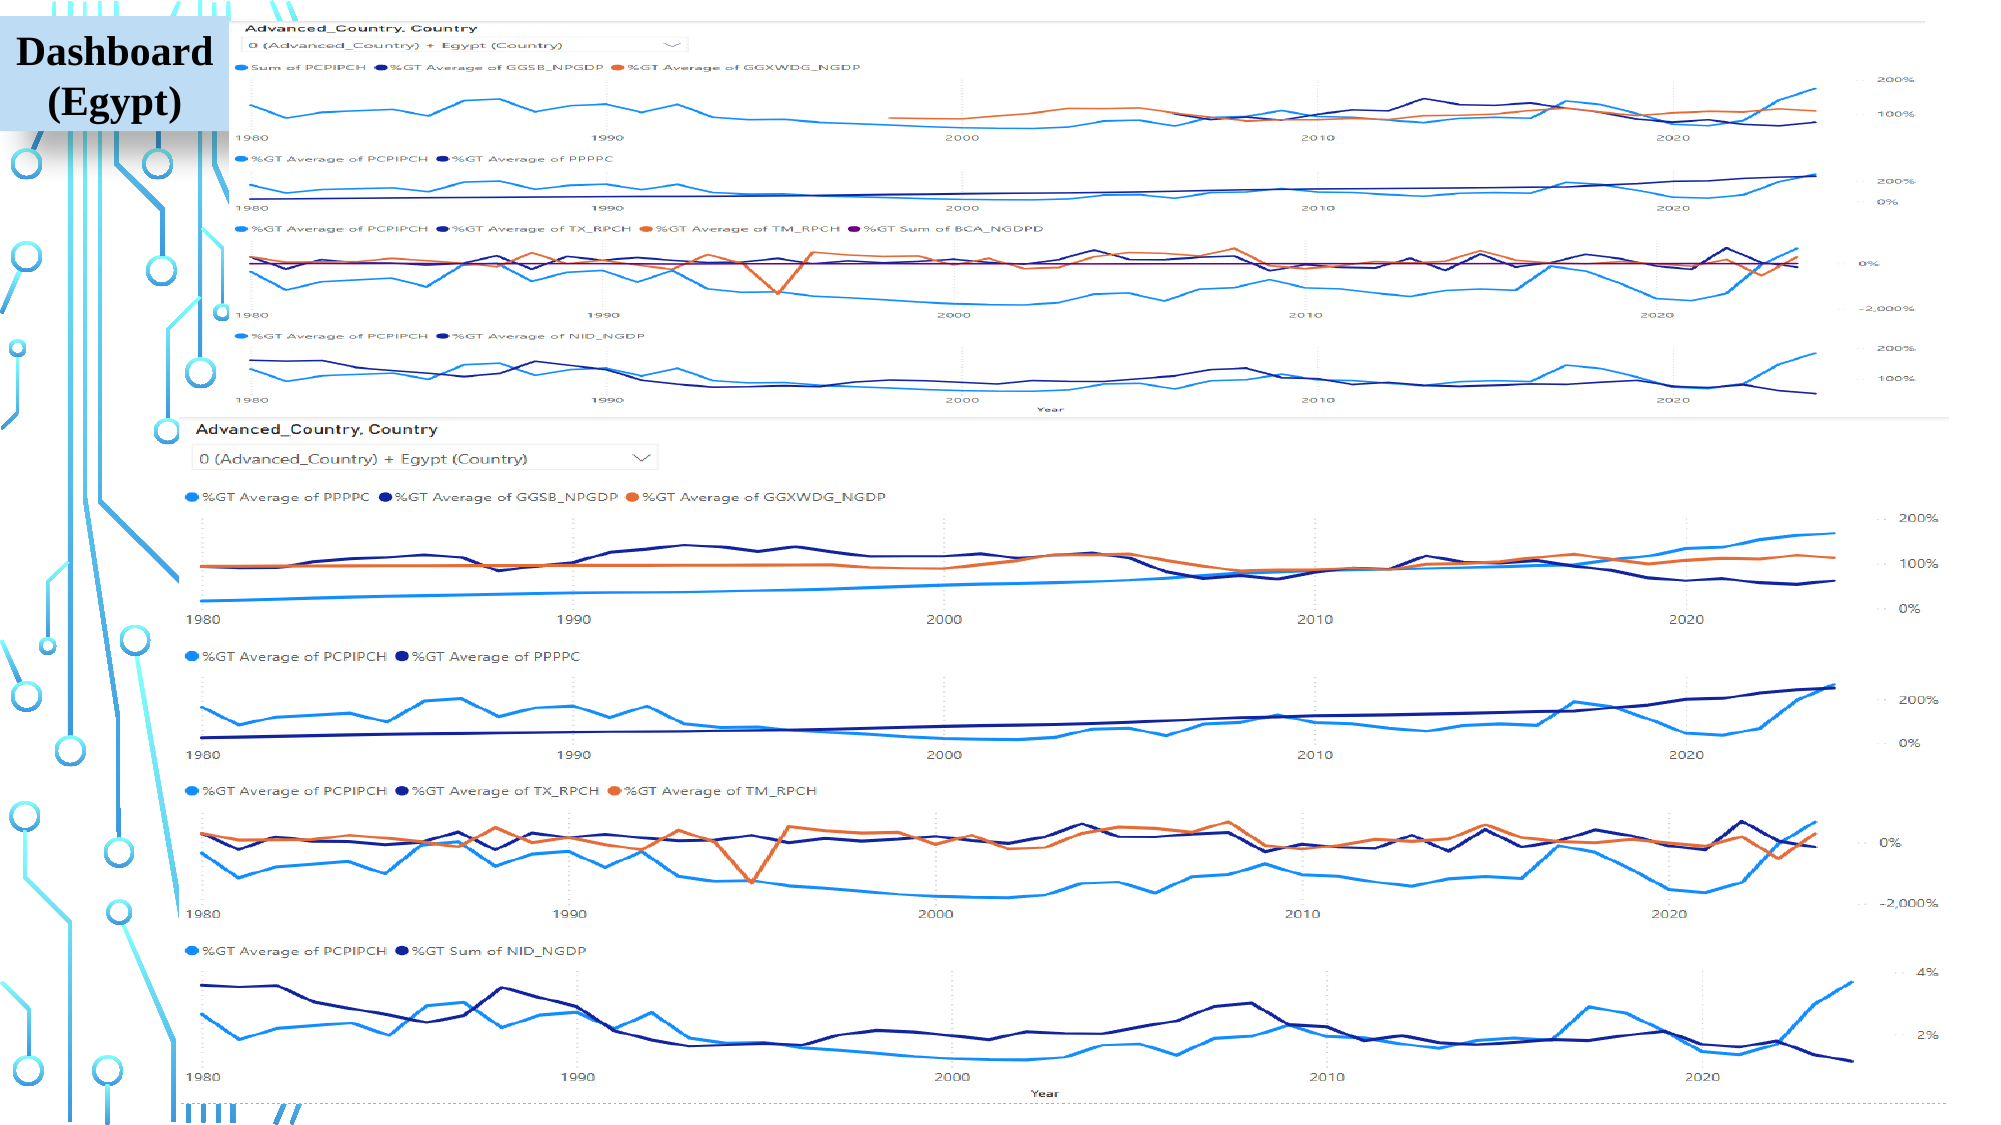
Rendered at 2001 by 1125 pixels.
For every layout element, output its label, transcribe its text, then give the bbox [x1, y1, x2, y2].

title Dashboard (Egypt) [0, 15, 230, 132]
picture [179, 417, 1949, 1104]
picture [229, 21, 1925, 413]
